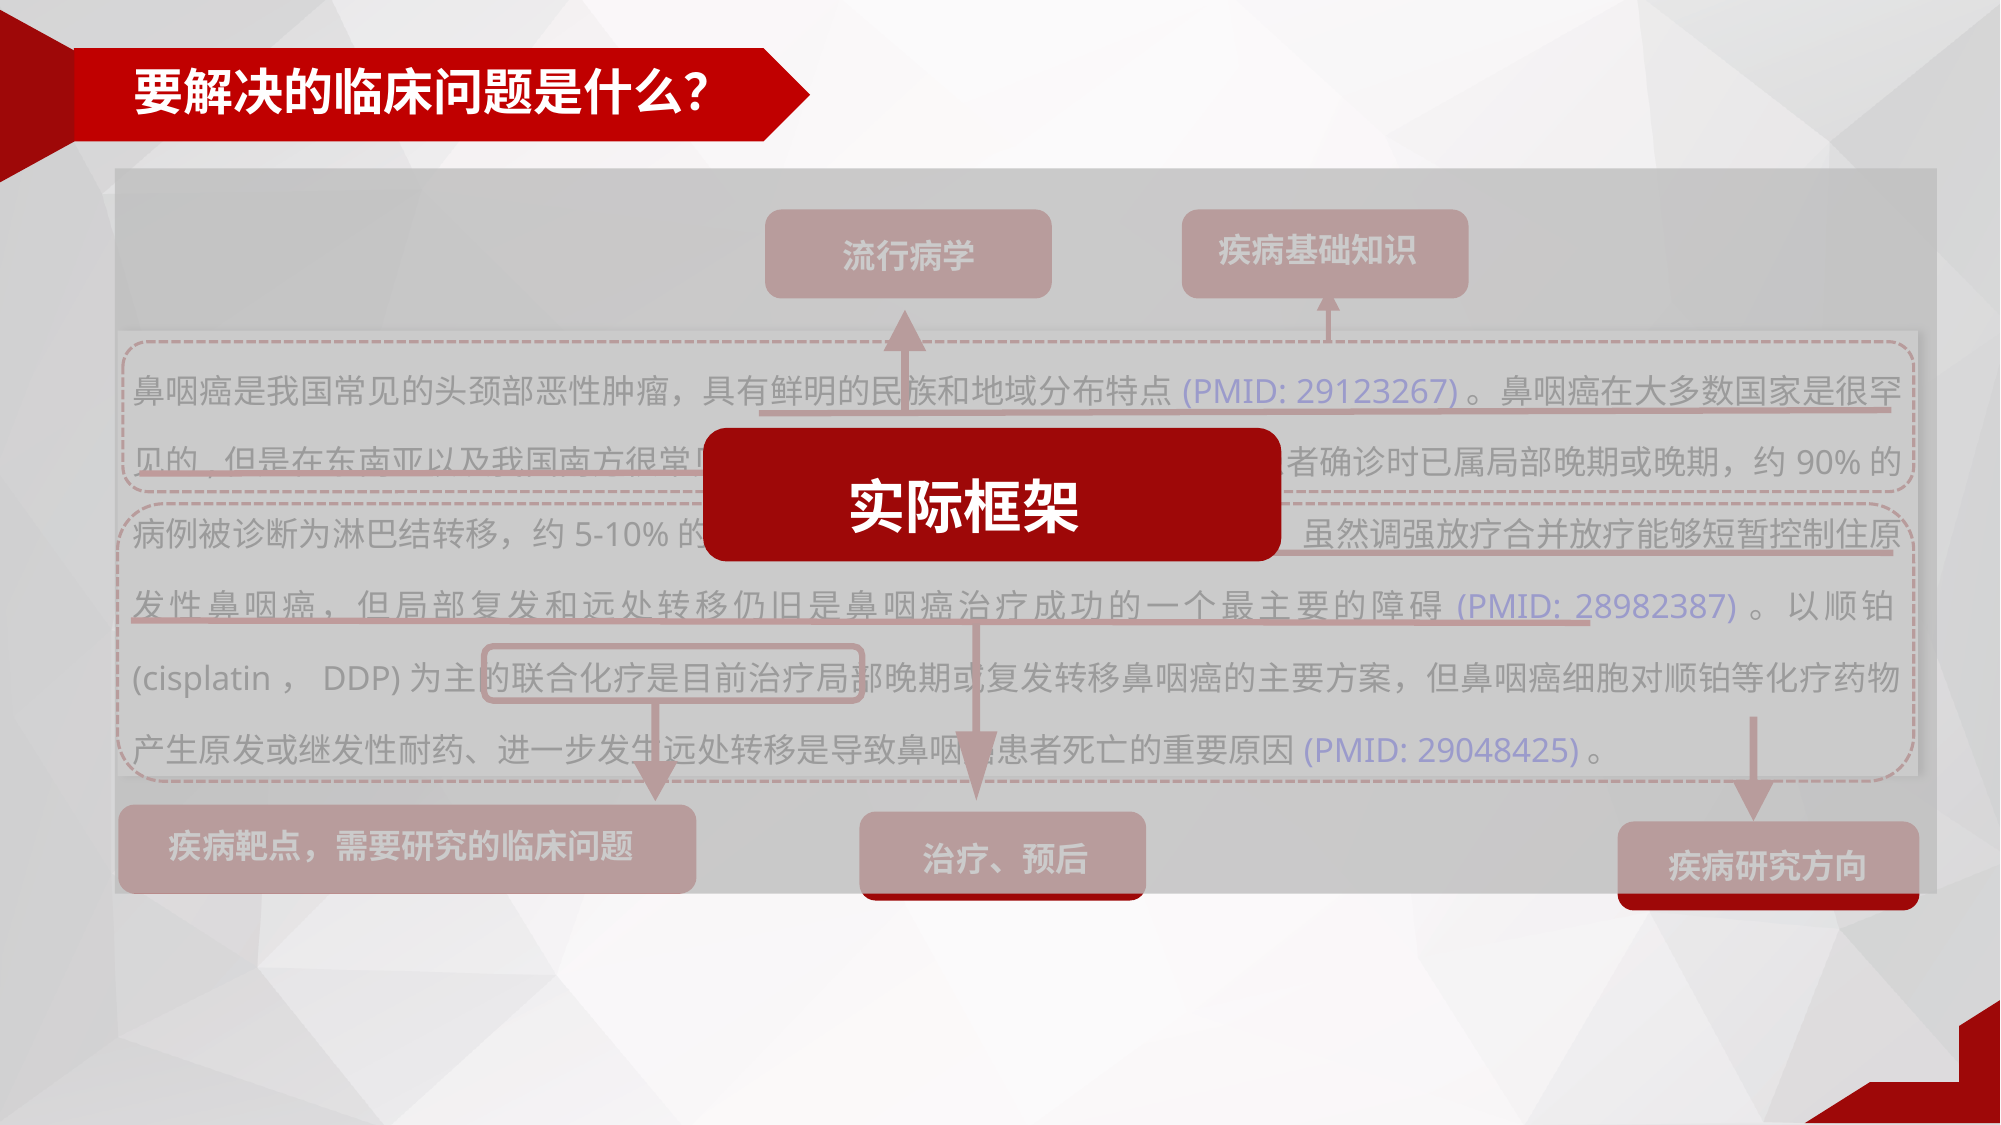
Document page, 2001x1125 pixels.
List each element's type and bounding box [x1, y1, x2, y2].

text_box [1801, 998, 2000, 1125]
text_box [861, 894, 1144, 899]
picture [0, 0, 2001, 1125]
text_box [1619, 894, 1918, 909]
text_box [0, 9, 811, 183]
text_box [114, 168, 1937, 894]
